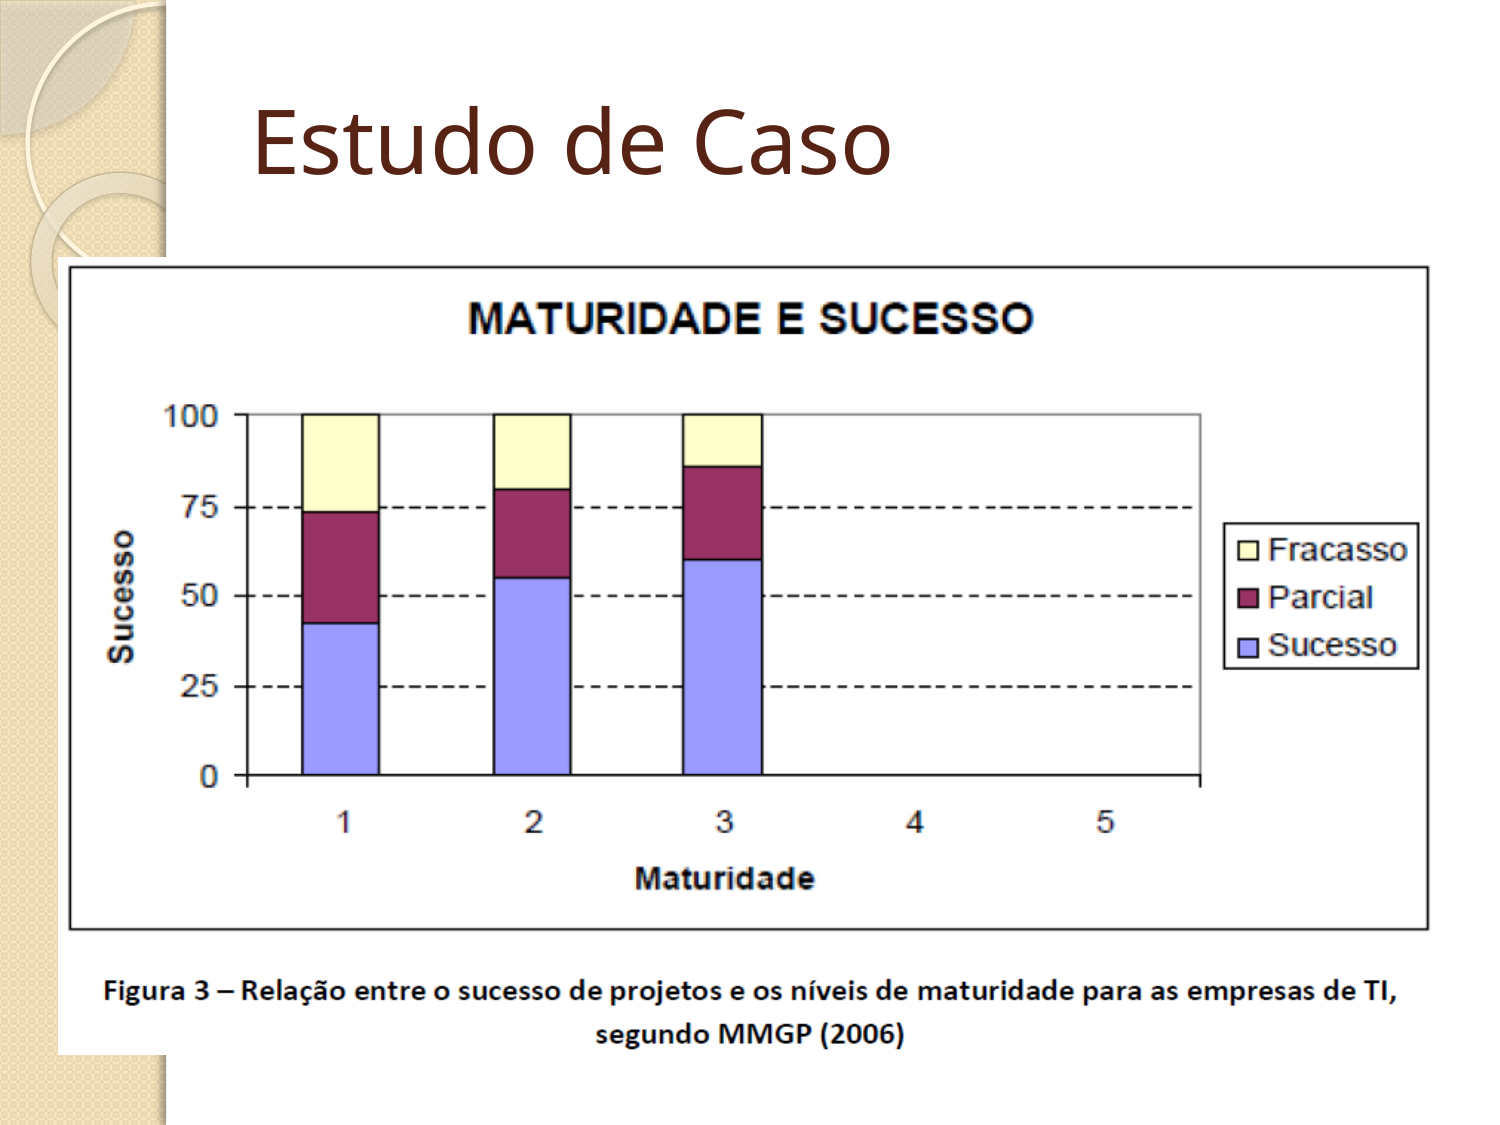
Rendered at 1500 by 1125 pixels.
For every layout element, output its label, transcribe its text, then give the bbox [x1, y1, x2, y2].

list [58, 257, 1442, 1055]
title Estudo de Caso [235, 45, 1466, 233]
